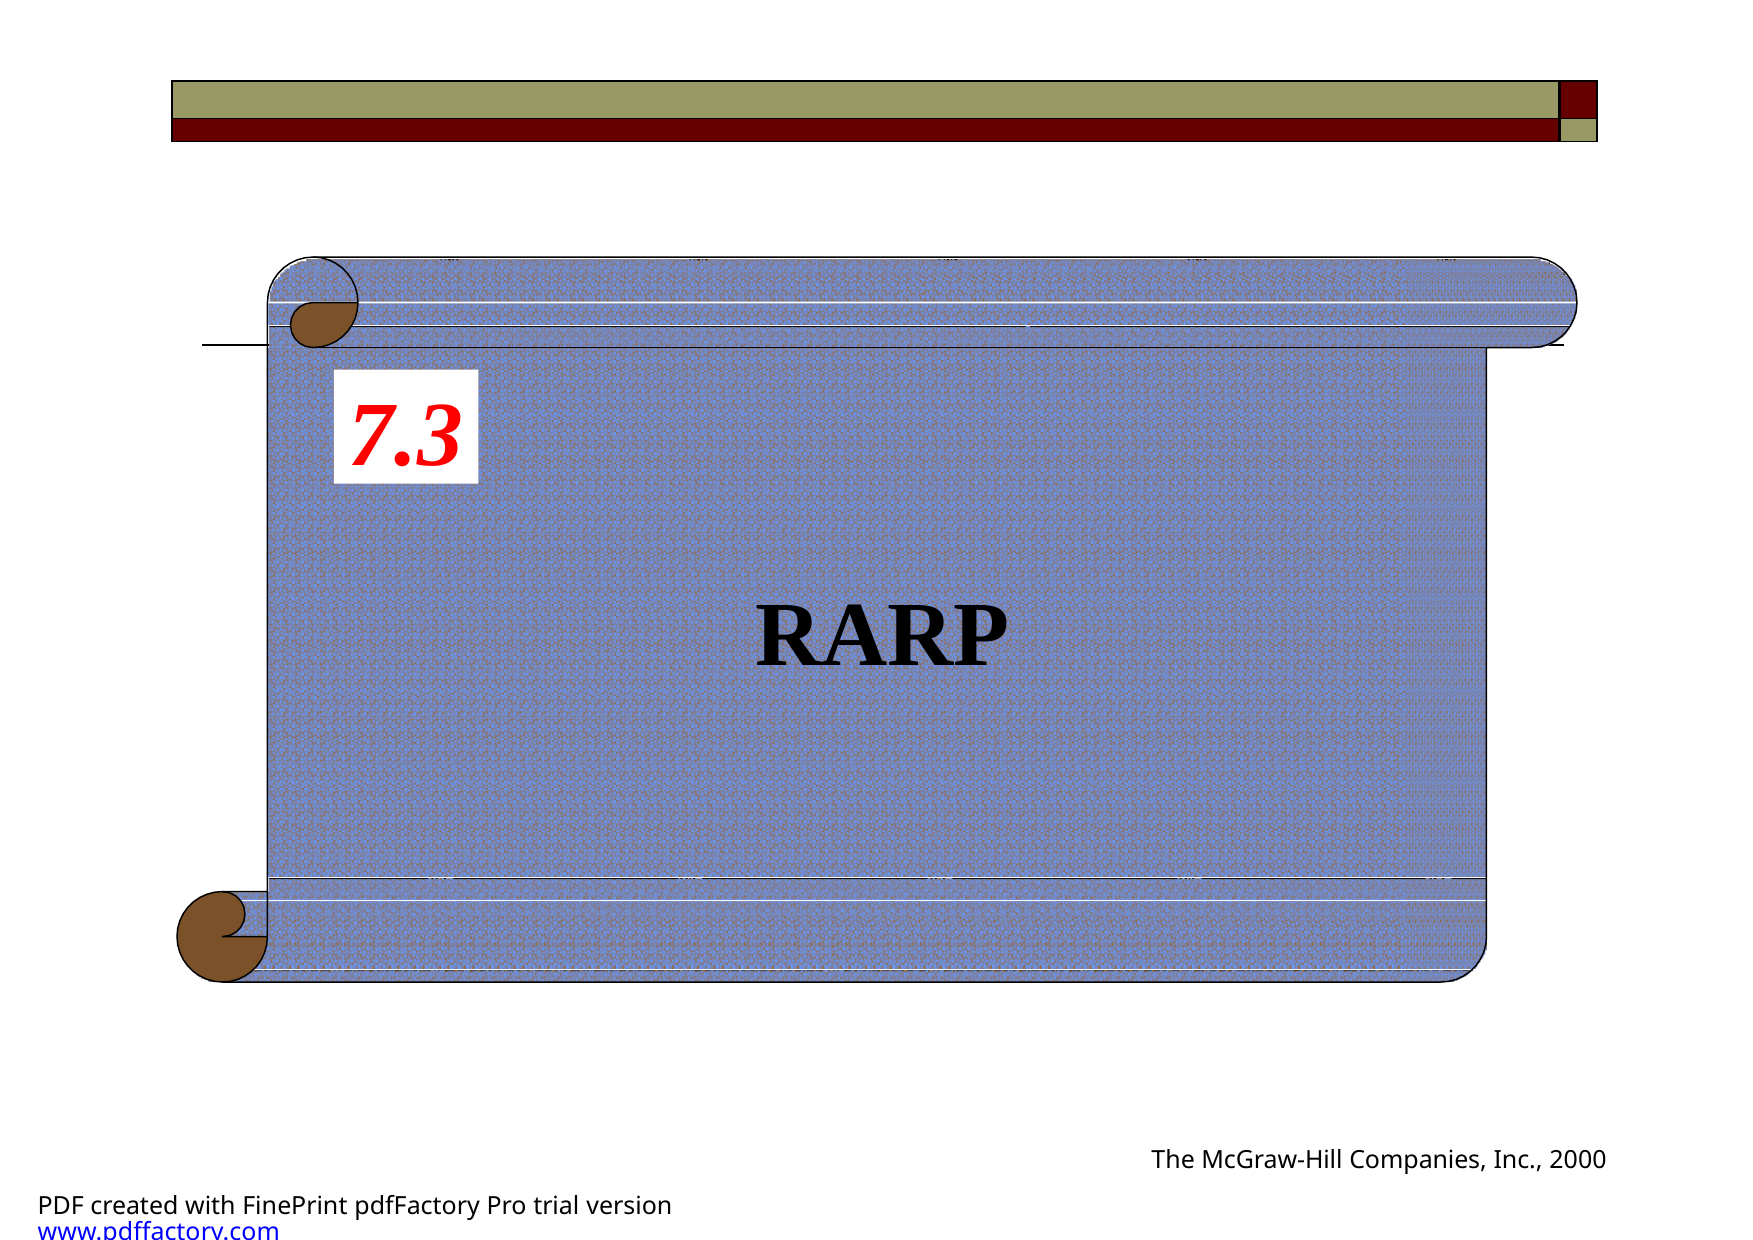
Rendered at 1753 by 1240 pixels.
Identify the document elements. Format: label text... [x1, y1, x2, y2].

text_box The McGraw-Hill Companies, Inc., 2000 [1149, 1138, 1614, 1173]
table_cell [173, 119, 1558, 141]
table_header [1561, 82, 1596, 118]
table_cell [1561, 119, 1596, 141]
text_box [175, 256, 1578, 984]
table_header [173, 82, 1558, 118]
text_box PDF created with FinePrint pdfFactory Pro trial version www.pdffactory.com [35, 1189, 882, 1240]
